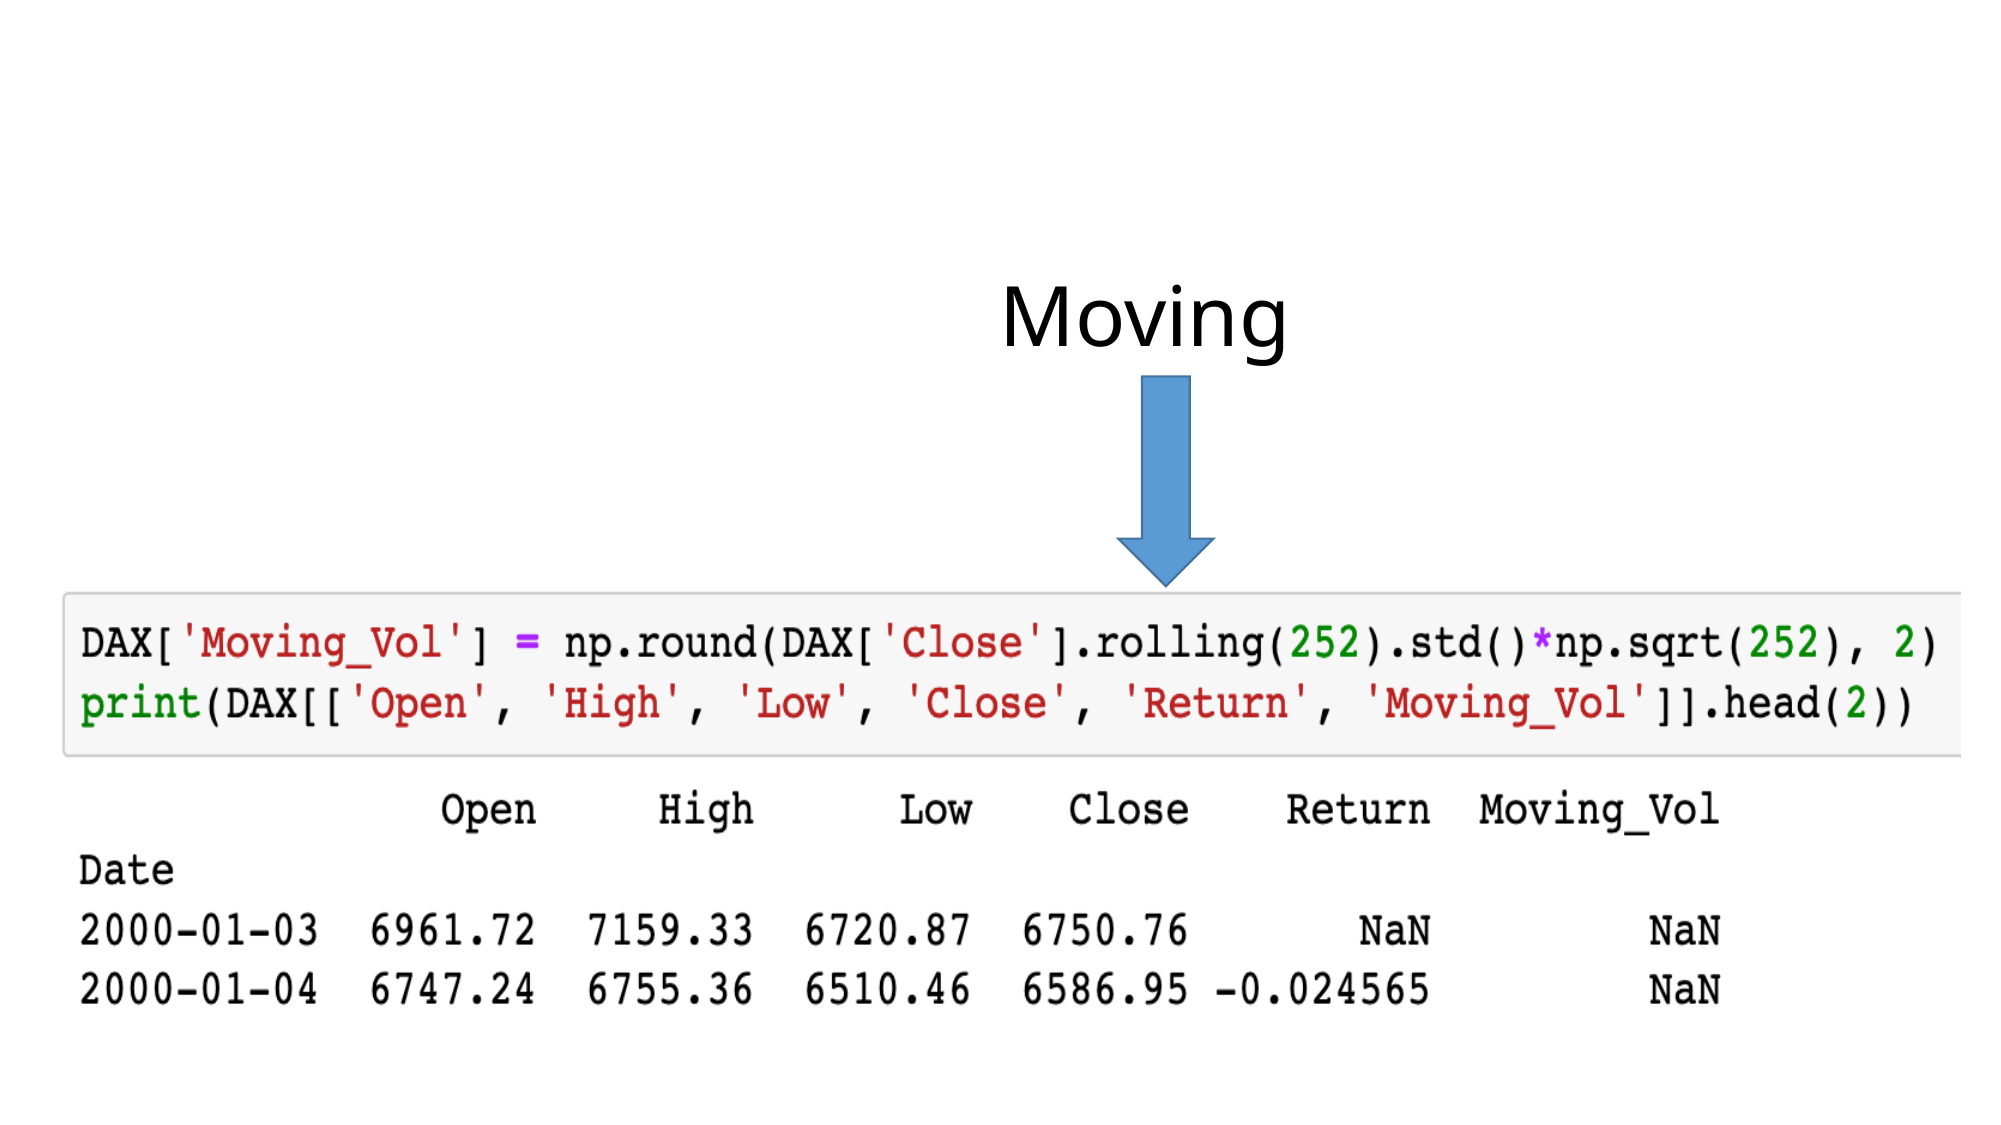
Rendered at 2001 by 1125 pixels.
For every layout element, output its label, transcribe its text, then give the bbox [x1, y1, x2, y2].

text_box Moving [985, 255, 1306, 371]
picture [41, 564, 1961, 1060]
text_box [1115, 375, 1217, 564]
